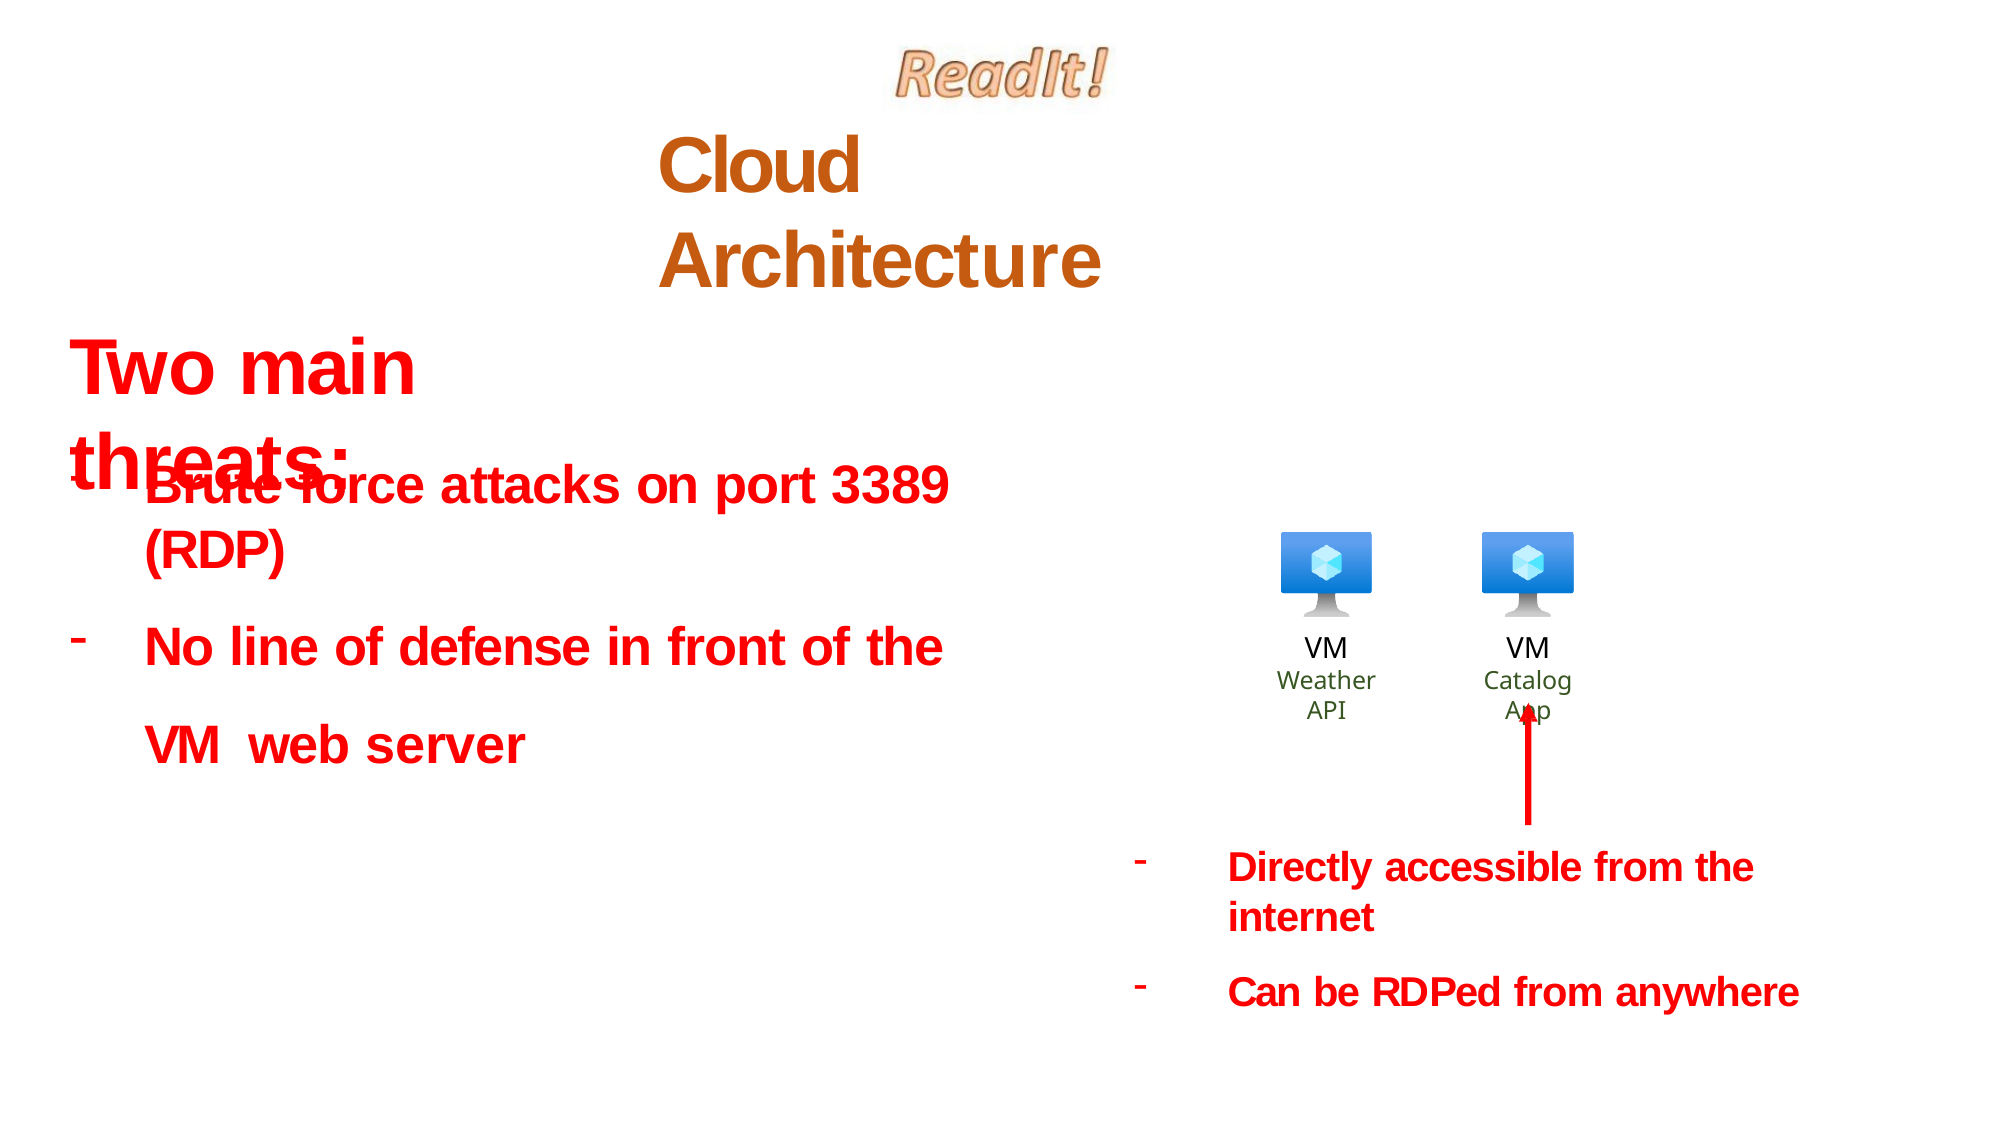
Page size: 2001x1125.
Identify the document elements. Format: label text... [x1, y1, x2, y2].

title Cloud Architecture [655, 110, 1326, 304]
text_box Directly accessible from the internet Can be RDPed from anywhere [1131, 812, 1911, 1015]
text_box VM Catalog App [1458, 627, 1598, 725]
picture [881, 43, 1117, 115]
text_box Two main threats: [67, 313, 704, 414]
picture [1482, 531, 1574, 617]
text_box VM Weather API [1254, 627, 1399, 725]
picture [1280, 531, 1373, 617]
text_box [1518, 702, 1538, 826]
text_box Brute force attacks on port 3389 (RDP) No line of defense in front of the VM web server [67, 414, 1089, 774]
